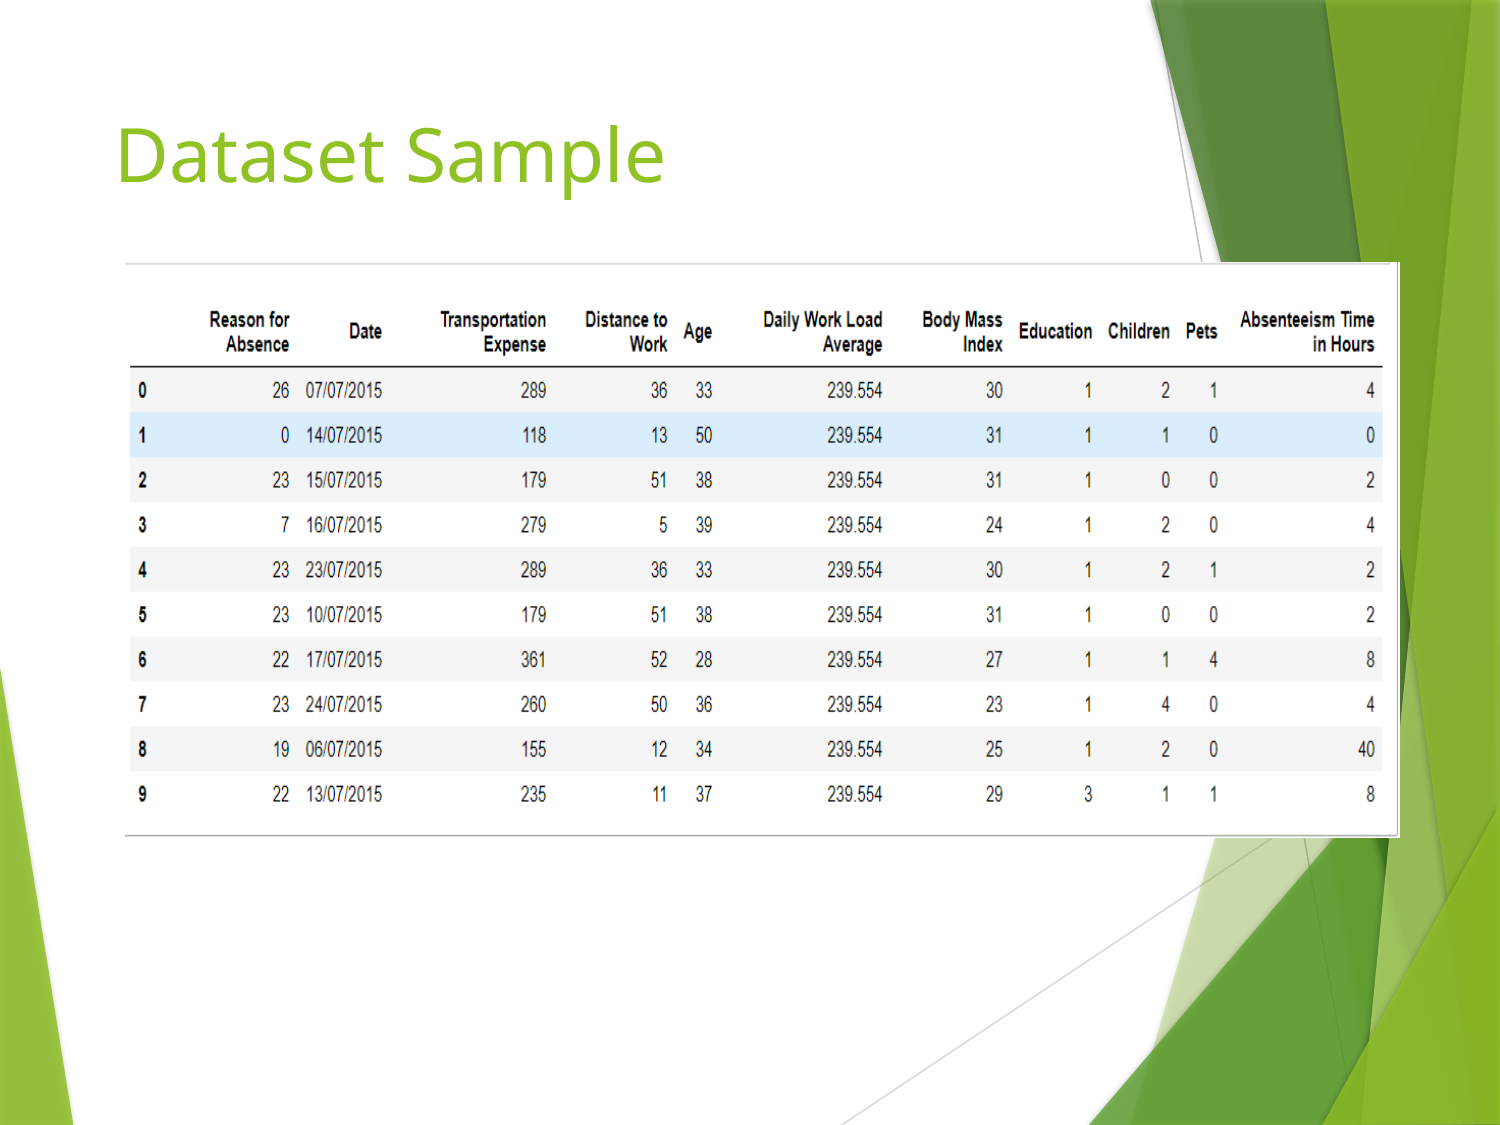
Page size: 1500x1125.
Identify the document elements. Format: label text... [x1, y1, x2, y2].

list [124, 261, 1401, 838]
title Dataset Sample [99, 99, 1142, 317]
